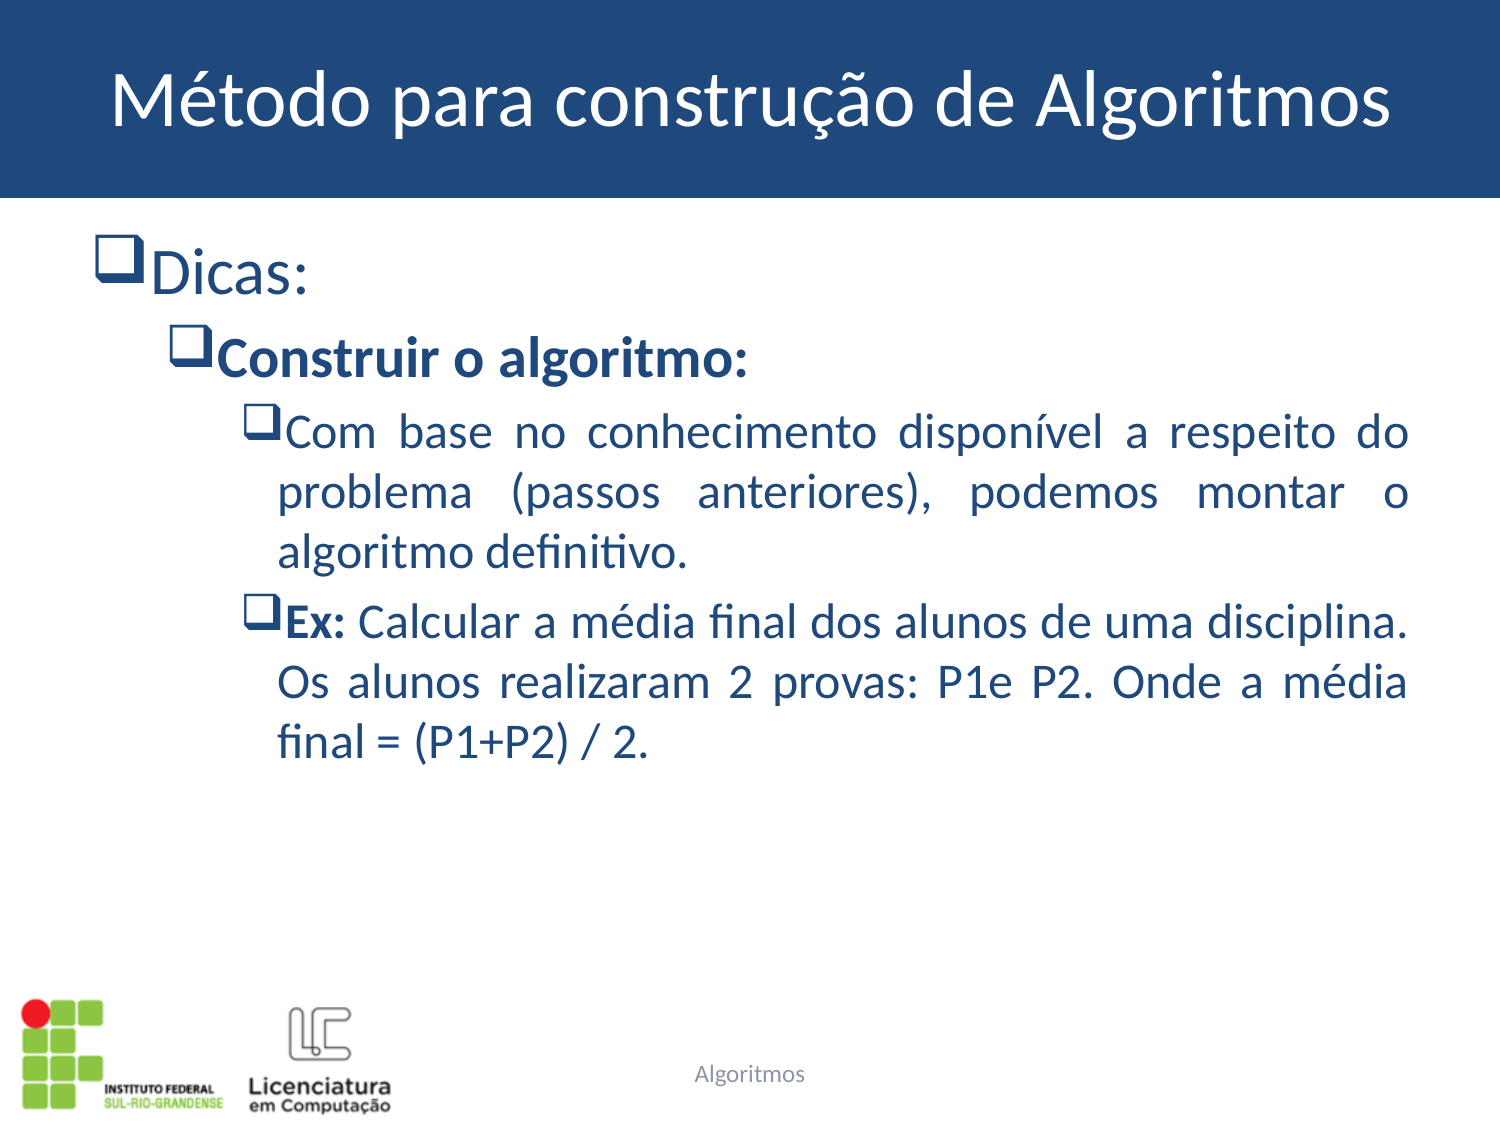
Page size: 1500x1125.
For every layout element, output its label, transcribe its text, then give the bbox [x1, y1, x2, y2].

footer Algoritmos [512, 1042, 988, 1103]
list Dicas: Construir o algoritmo: Com base no conhecimento disponível a respeito do problema (passos anteriores), podemos montar o algoritmo definitivo. Ex: Calcular a média final dos alunos de uma disciplina. Os alunos realizaram 2 provas: P1e P2. Onde a média final = (P1+P2) / 2. [75, 219, 1425, 976]
title Método para construção de Algoritmos [76, 0, 1427, 188]
picture [16, 992, 231, 1118]
picture [237, 999, 408, 1123]
